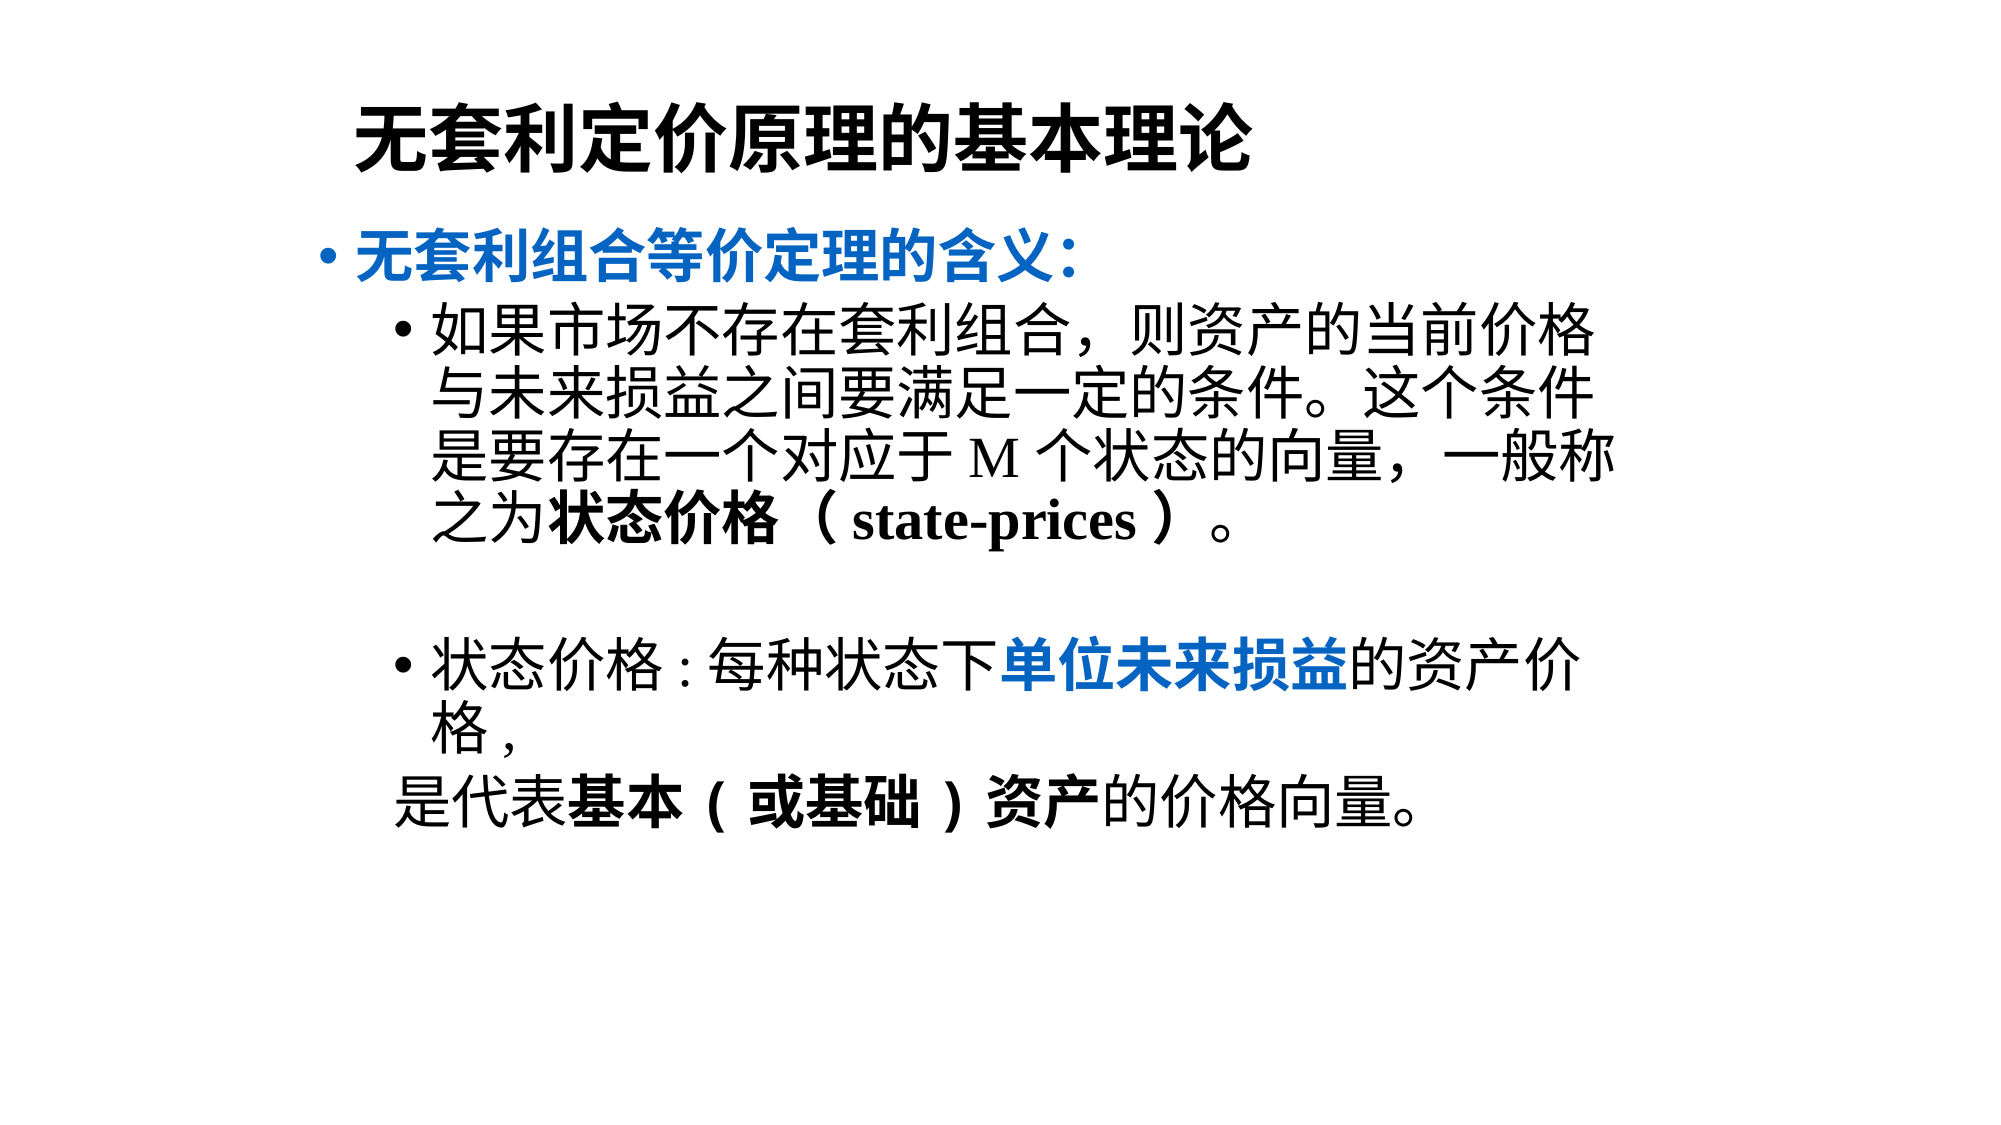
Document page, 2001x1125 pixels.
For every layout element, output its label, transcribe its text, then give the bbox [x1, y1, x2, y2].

list 无套利组合等价定理的含义： 如果市场不存在套利组合，则资产的当前价格与未来损益之间要满足一定的条件。这个条件是要存在一个对应于M个状态的向量，一般称之为状态价格（state-prices）。 状态价格:每种状态下单位未来损益的资产价格, 是代表基本(或基础)资产的价格向量。 [303, 220, 1652, 1020]
title 无套利定价原理的基本理论 [338, 19, 1564, 207]
